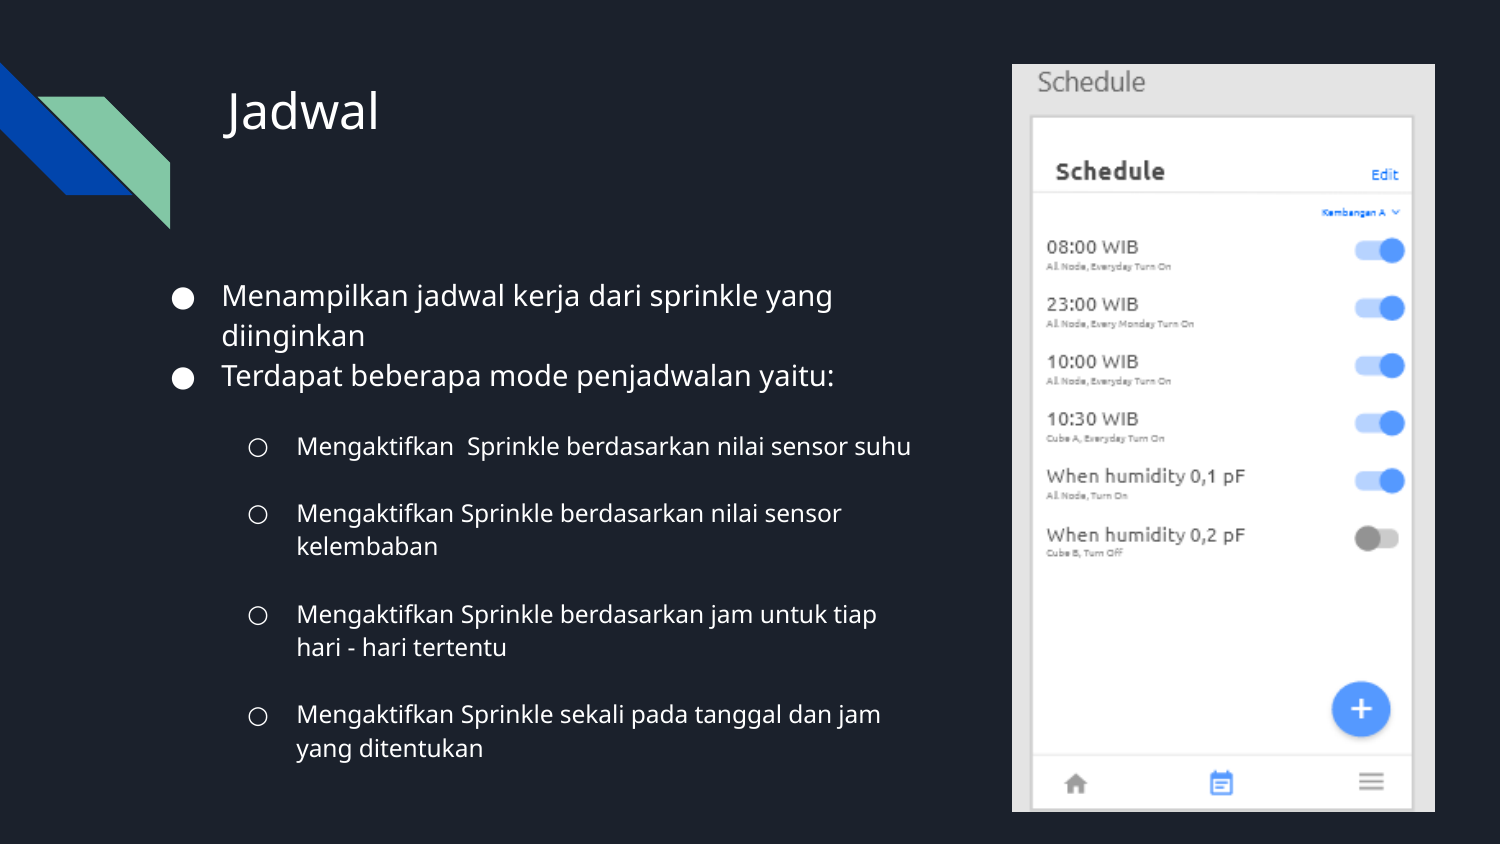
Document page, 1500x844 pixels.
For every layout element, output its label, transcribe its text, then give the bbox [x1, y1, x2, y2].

list Menampilkan jadwal kerja dari sprinkle yang diinginkan Terdapat beberapa mode penjadwalan yaitu: Mengaktifkan Sprinkle berdasarkan nilai sensor suhu Mengaktifkan Sprinkle berdasarkan nilai sensor kelembaban Mengaktifkan Sprinkle berdasarkan jam untuk tiap hari - hari tertentu Mengaktifkan Sprinkle sekali pada tanggal dan jam yang ditentukan [131, 257, 940, 735]
title Jadwal [212, 64, 1010, 215]
picture [1012, 64, 1435, 813]
